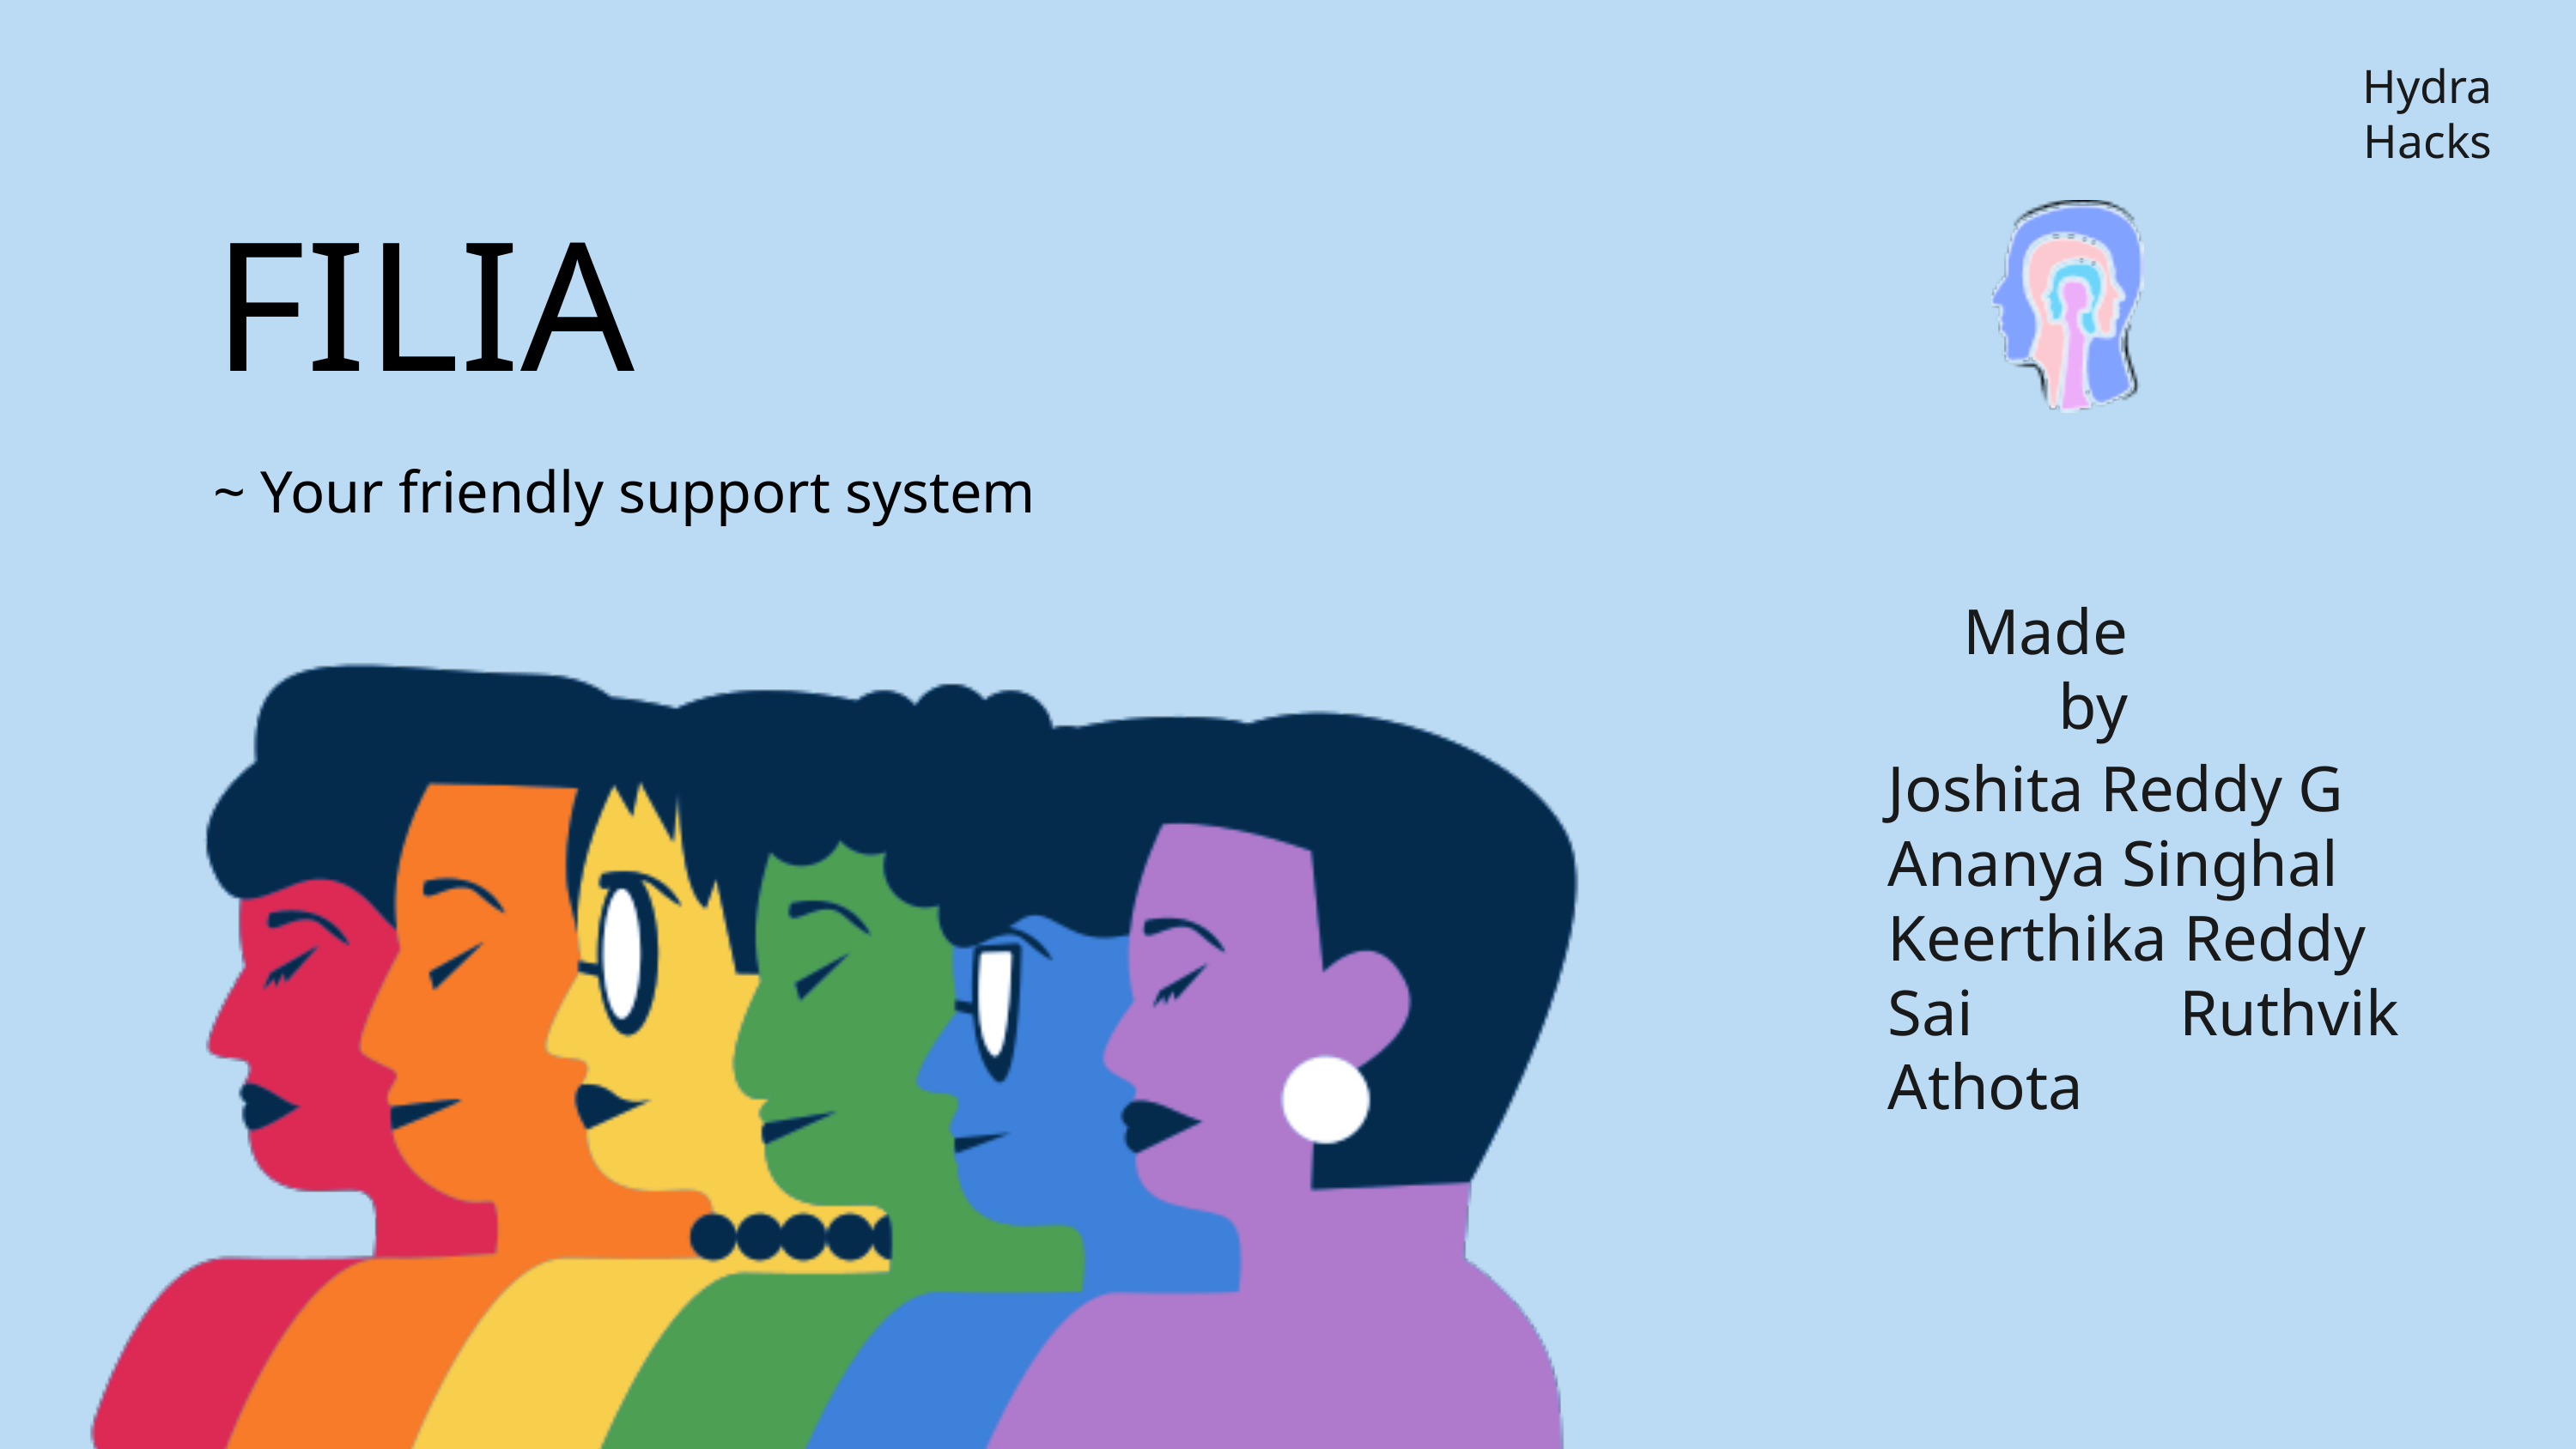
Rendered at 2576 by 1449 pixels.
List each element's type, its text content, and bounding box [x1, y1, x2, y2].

picture [76, 628, 1614, 1449]
text_box Joshita Reddy G Ananya Singhal Keerthika Reddy Sai Ruthvik Athota [1887, 749, 2399, 1197]
text_box Made by [1887, 592, 2129, 742]
picture [2112, 200, 2144, 413]
text_box Hydra Hacks [2231, 57, 2493, 168]
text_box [212, 200, 2112, 525]
